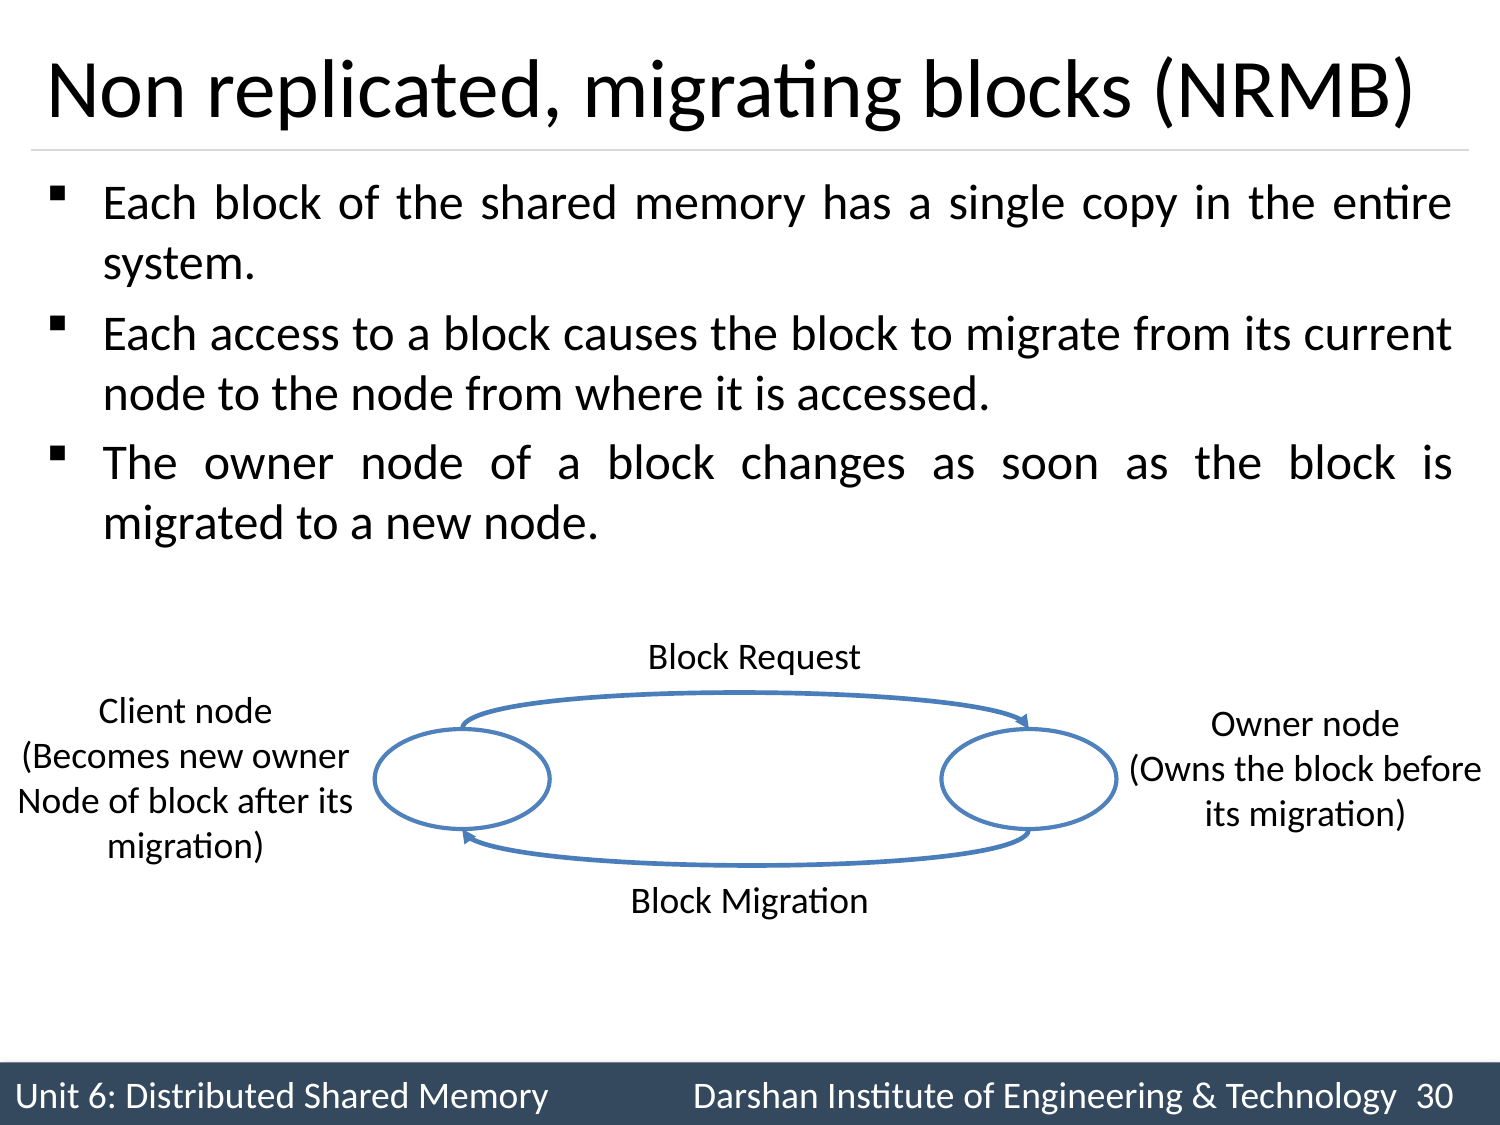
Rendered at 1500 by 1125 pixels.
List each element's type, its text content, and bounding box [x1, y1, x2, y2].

text_box [372, 726, 552, 832]
list Each block of the shared memory has a single copy in the entire system. Each access to a block causes the block to migrate from its current node to the node from where it is accessed. The owner node of a block changes as soon as the block is migrated to a new node. [31, 162, 1469, 1038]
title Non replicated, migrating blocks (NRMB) [31, 17, 1469, 150]
text_box Owner node (Owns the block before its migration) [1113, 691, 1498, 842]
text_box Block Migration [615, 868, 739, 929]
text_box Block Migration [753, 868, 885, 929]
text_box Block Request [753, 624, 877, 685]
text_box Block Request [633, 624, 739, 685]
text_box [939, 726, 1113, 832]
text_box Client node (Becomes new owner Node of block after its migration) [2, 678, 369, 874]
